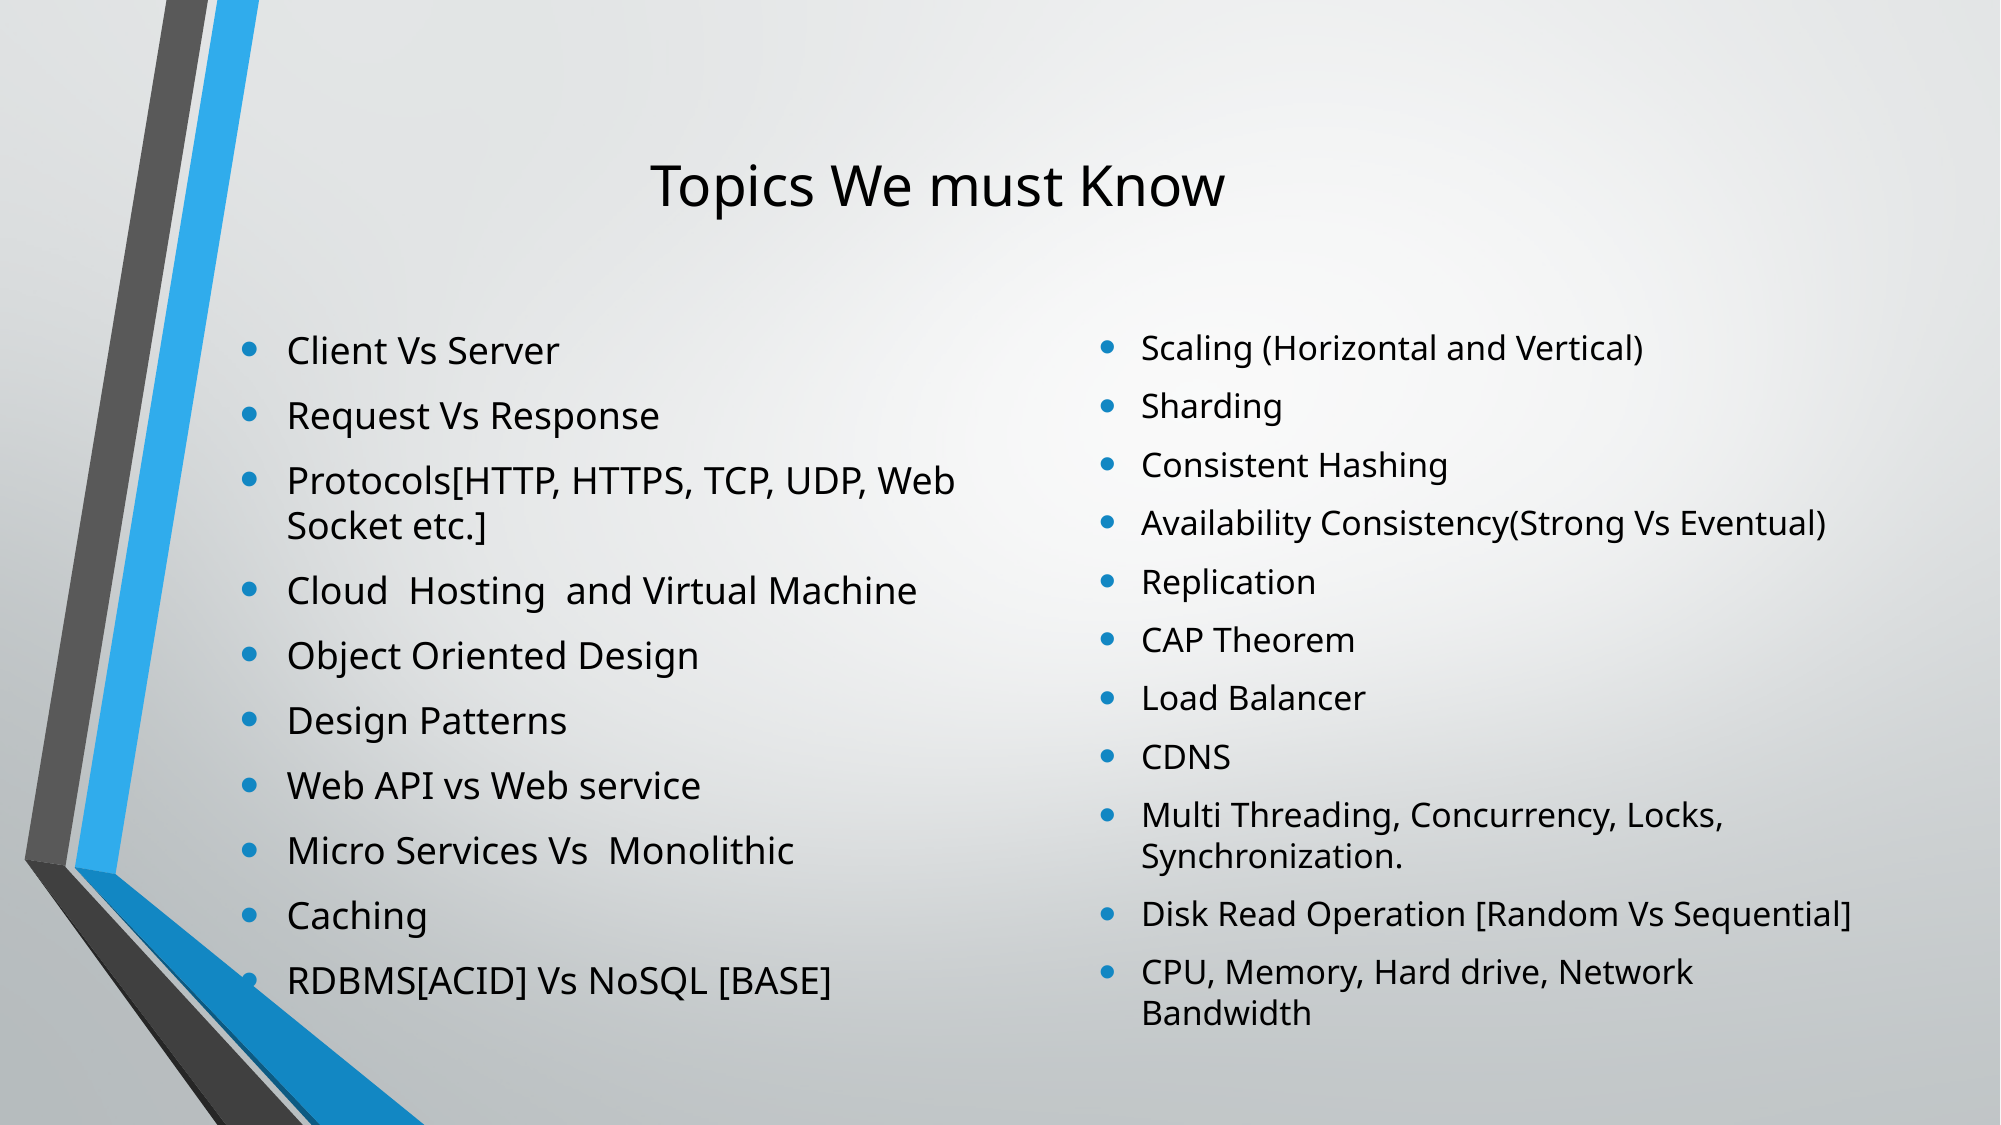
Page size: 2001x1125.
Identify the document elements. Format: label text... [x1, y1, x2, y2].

list Client Vs Server Request Vs Response Protocols[HTTP, HTTPS, TCP, UDP, Web Socket etc.] Cloud Hosting and Virtual Machine Object Oriented Design Design Patterns Web API vs Web service Micro Services Vs Monolithic Caching RDBMS[ACID] Vs NoSQL [BASE] [224, 319, 1028, 1050]
title Topics We must Know [116, 141, 1760, 226]
list Scaling (Horizontal and Vertical) Sharding Consistent Hashing Availability Consistency(Strong Vs Eventual) Replication CAP Theorem Load Balancer CDNS Multi Threading, Concurrency, Locks, Synchronization. Disk Read Operation [Random Vs Sequential] CPU, Memory, Hard drive, Network Bandwidth [1083, 319, 1887, 1050]
